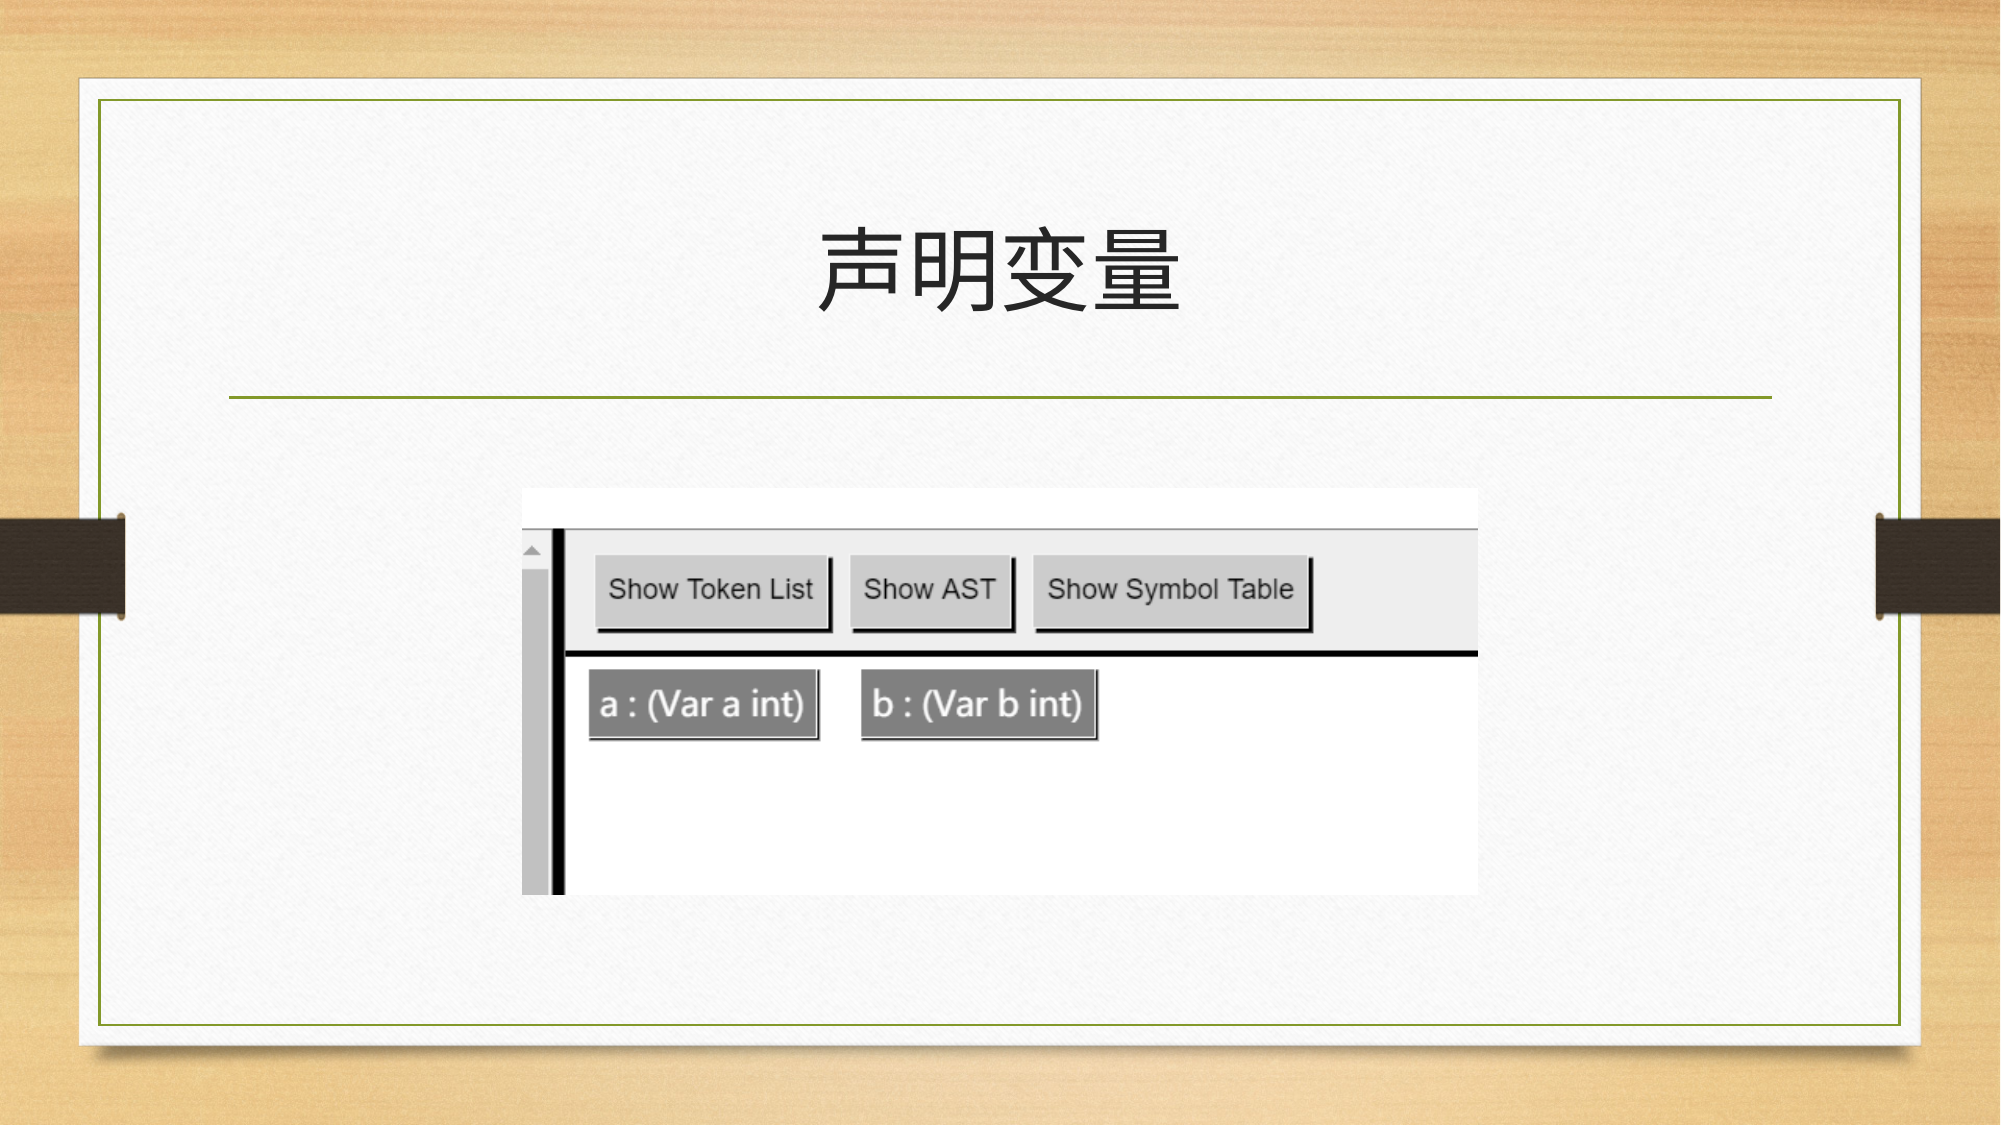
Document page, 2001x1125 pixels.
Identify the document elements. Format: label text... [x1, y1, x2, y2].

picture [0, 0, 2001, 1125]
title 声明变量 [212, 161, 1788, 375]
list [522, 488, 1478, 896]
